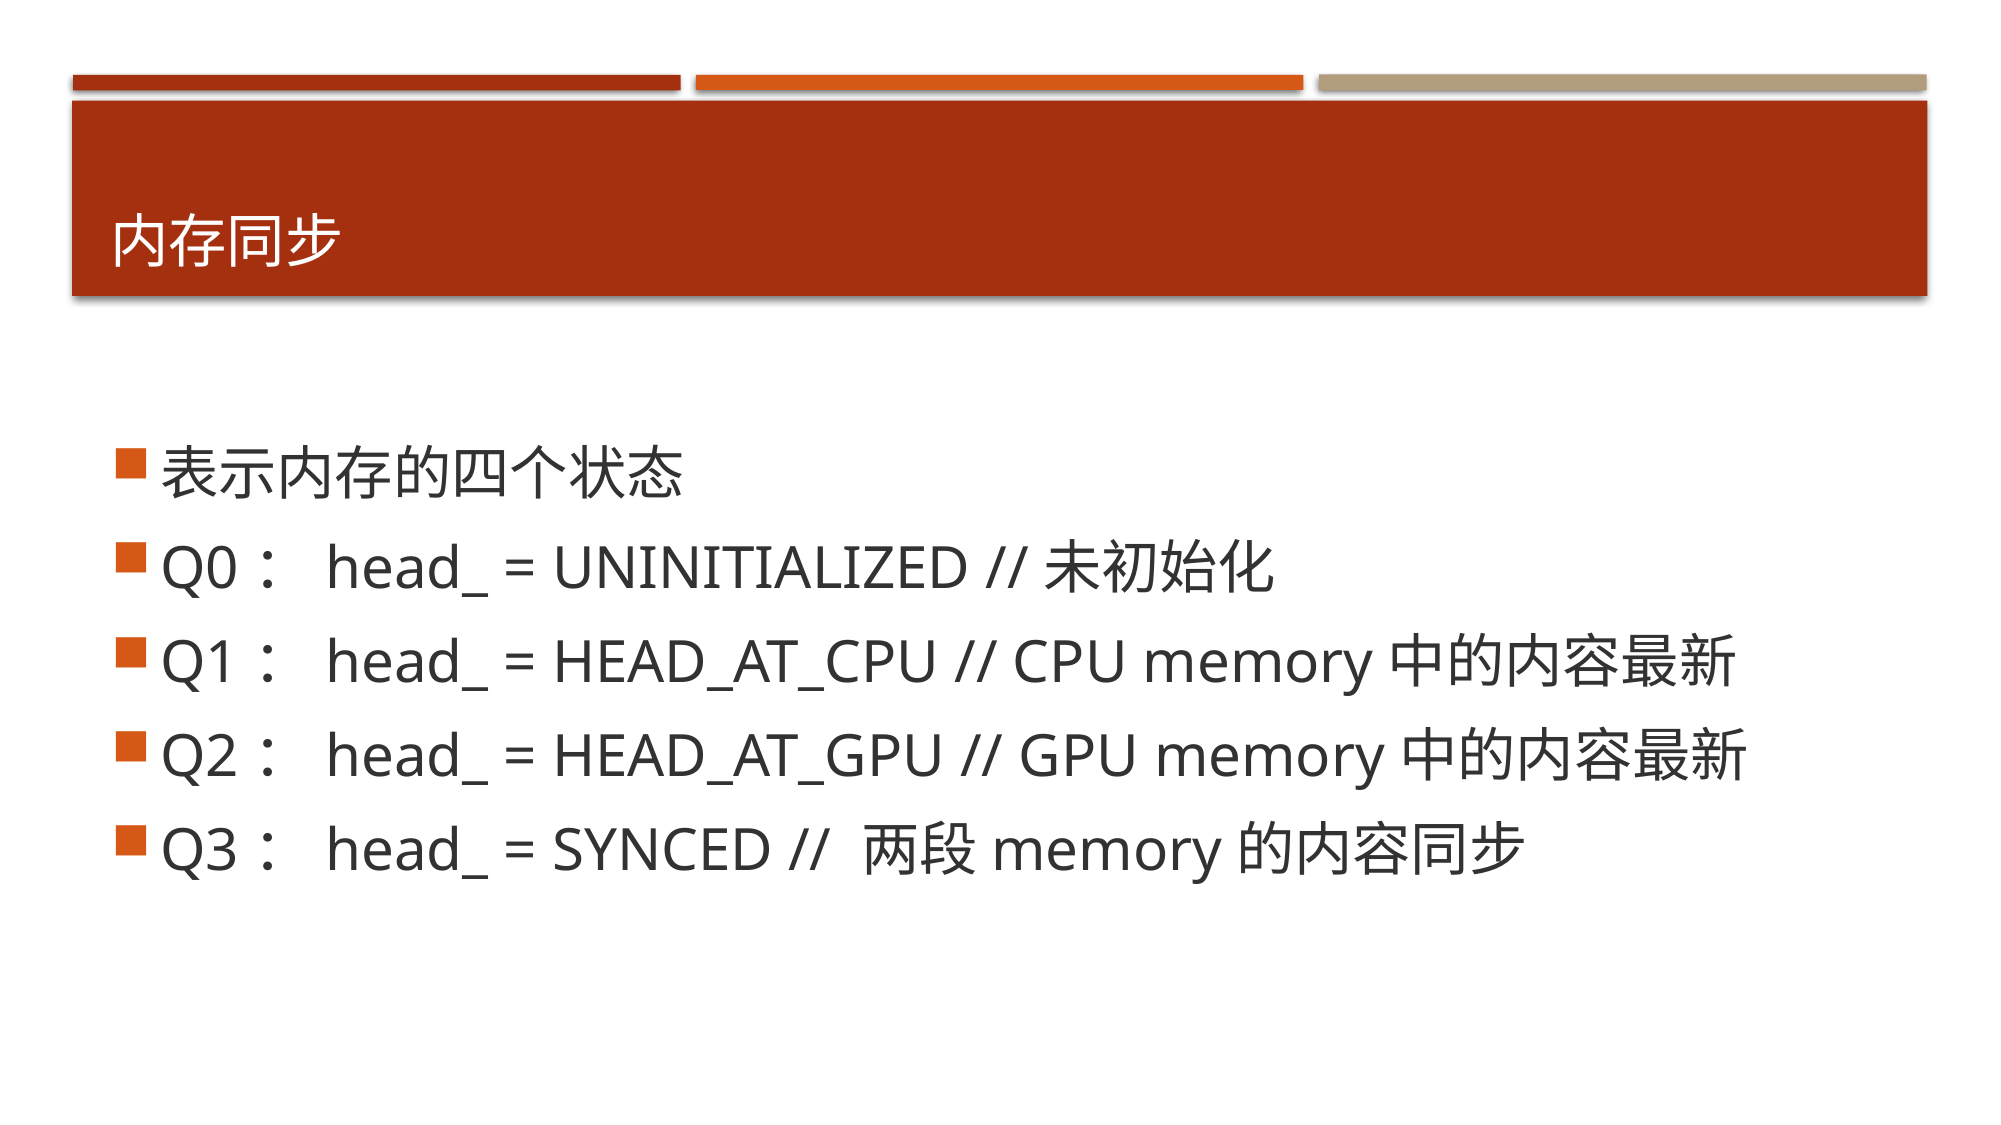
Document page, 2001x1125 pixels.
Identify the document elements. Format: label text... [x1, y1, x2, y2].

list 表示内存的四个状态 Q0：head_ = UNINITIALIZED //未初始化 Q1：head_ = HEAD_AT_CPU // CPU memory中的内容最新 Q2：head_ = HEAD_AT_GPU // GPU memory中的内容最新 Q3：head_ = SYNCED // 两段memory的内容同步 [95, 357, 1905, 962]
title 内存同步 [95, 115, 1905, 282]
